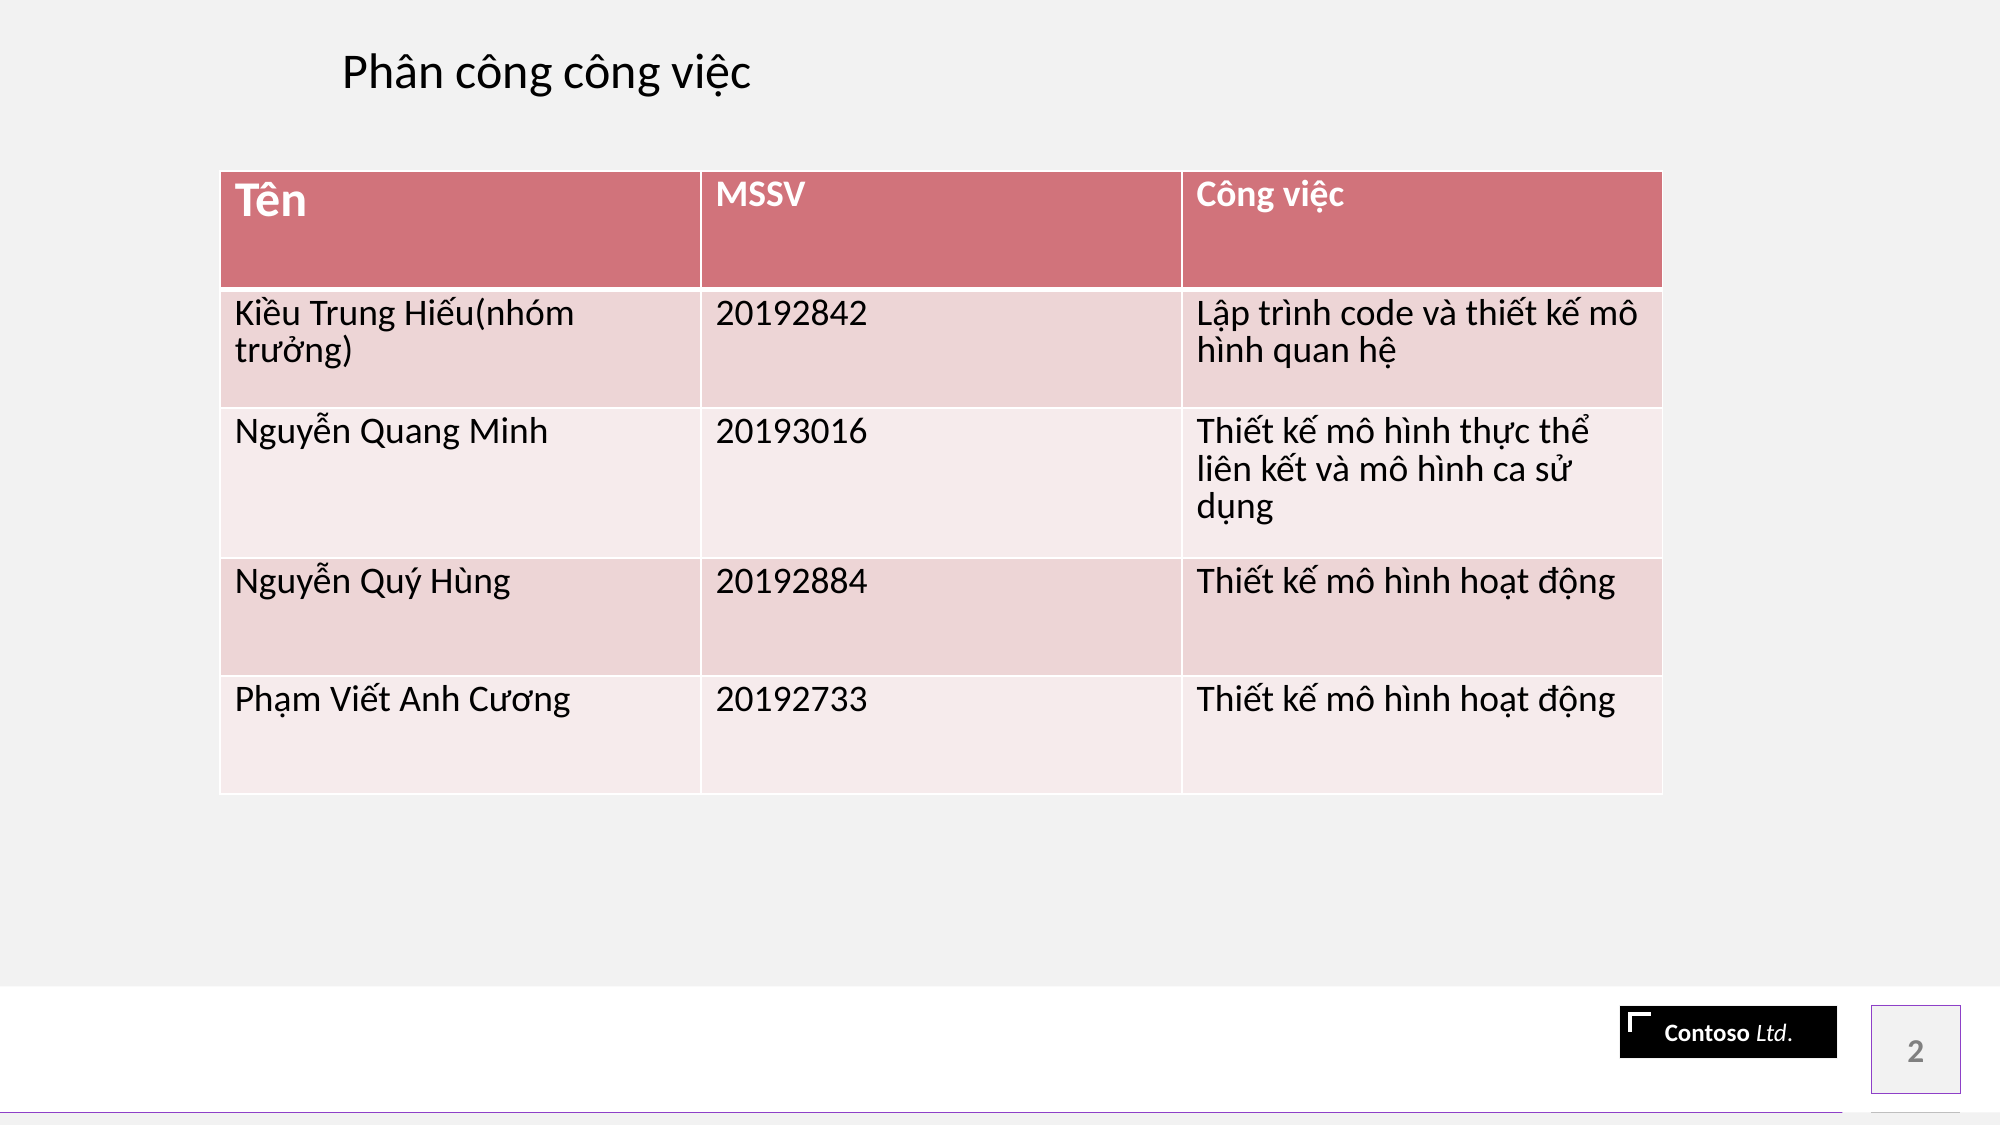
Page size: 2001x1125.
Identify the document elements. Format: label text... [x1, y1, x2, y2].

table_header Tên [221, 172, 700, 287]
table_cell Kiều Trung Hiếu(nhóm trưởng) [221, 292, 700, 407]
text_box Phân công công việc [327, 31, 1158, 107]
table_header MSSV [702, 172, 1181, 287]
slide_number 2 [1871, 1019, 1960, 1080]
table_cell 20192733 [702, 677, 1181, 793]
table_cell Thiết kế mô hình hoạt động [1183, 677, 1662, 793]
table_cell Lập trình code và thiết kế mô hình quan hệ [1183, 292, 1662, 407]
table_cell 20192842 [702, 292, 1181, 407]
table_header Công việc [1183, 172, 1662, 287]
table_cell Nguyễn Quang Minh [221, 409, 700, 557]
table_cell Phạm Viết Anh Cương [221, 677, 700, 793]
table_cell 20192884 [702, 559, 1181, 675]
table_cell 20193016 [702, 409, 1181, 557]
table_cell Nguyễn Quý Hùng [221, 559, 700, 675]
table_cell Thiết kế mô hình thực thể liên kết và mô hình ca sử dụng [1183, 409, 1662, 557]
table_cell Thiết kế mô hình hoạt động [1183, 559, 1662, 675]
